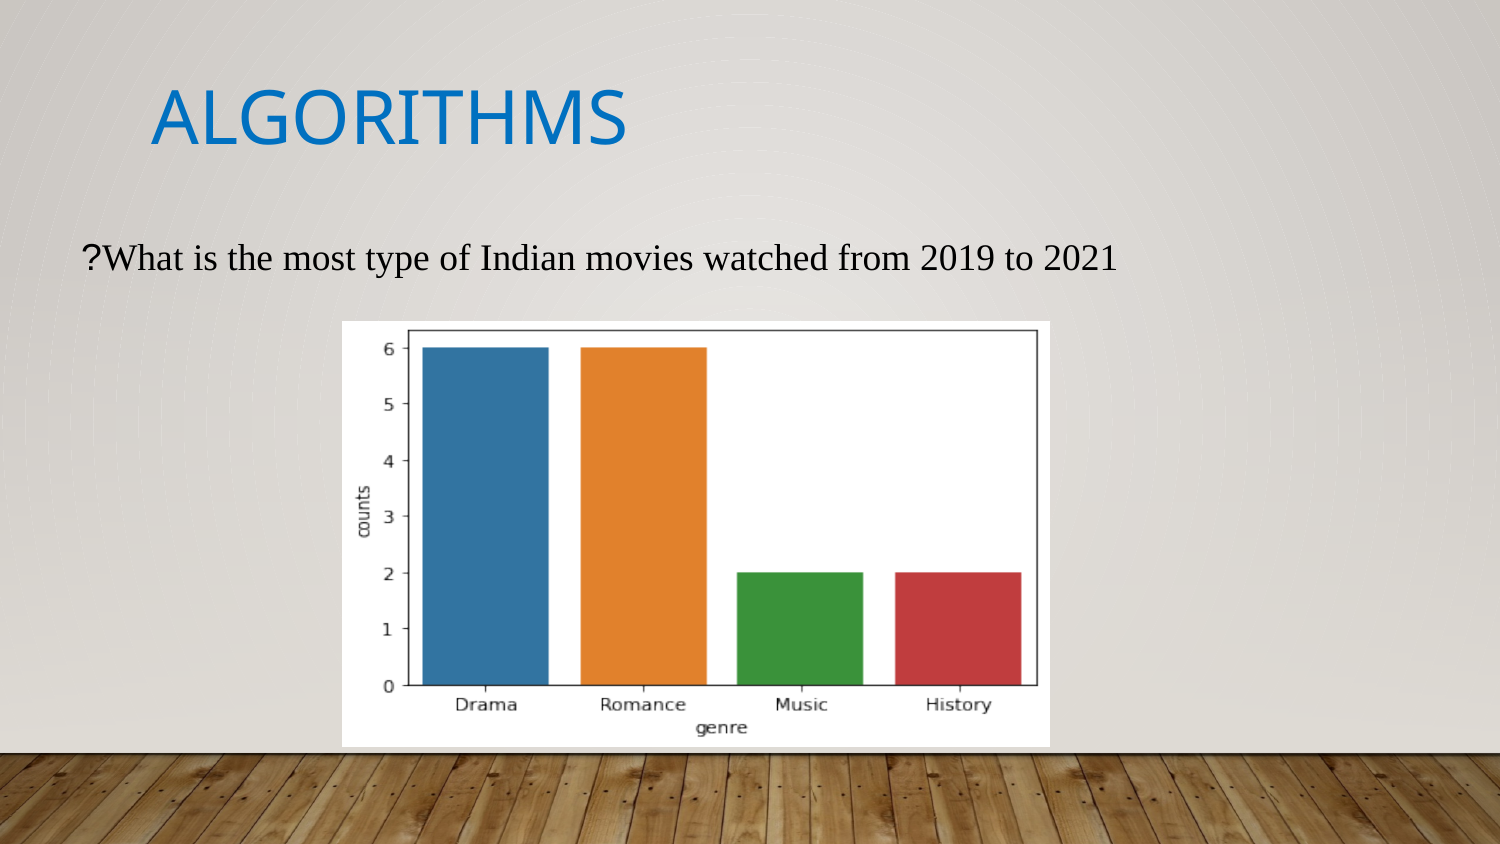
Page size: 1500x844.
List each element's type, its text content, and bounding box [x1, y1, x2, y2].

picture [341, 320, 1051, 748]
picture [0, 753, 1500, 844]
title Algorithms [116, 72, 1383, 167]
list What is the most type of Indian movies watched from 2019 to 2021? [63, 180, 1330, 321]
